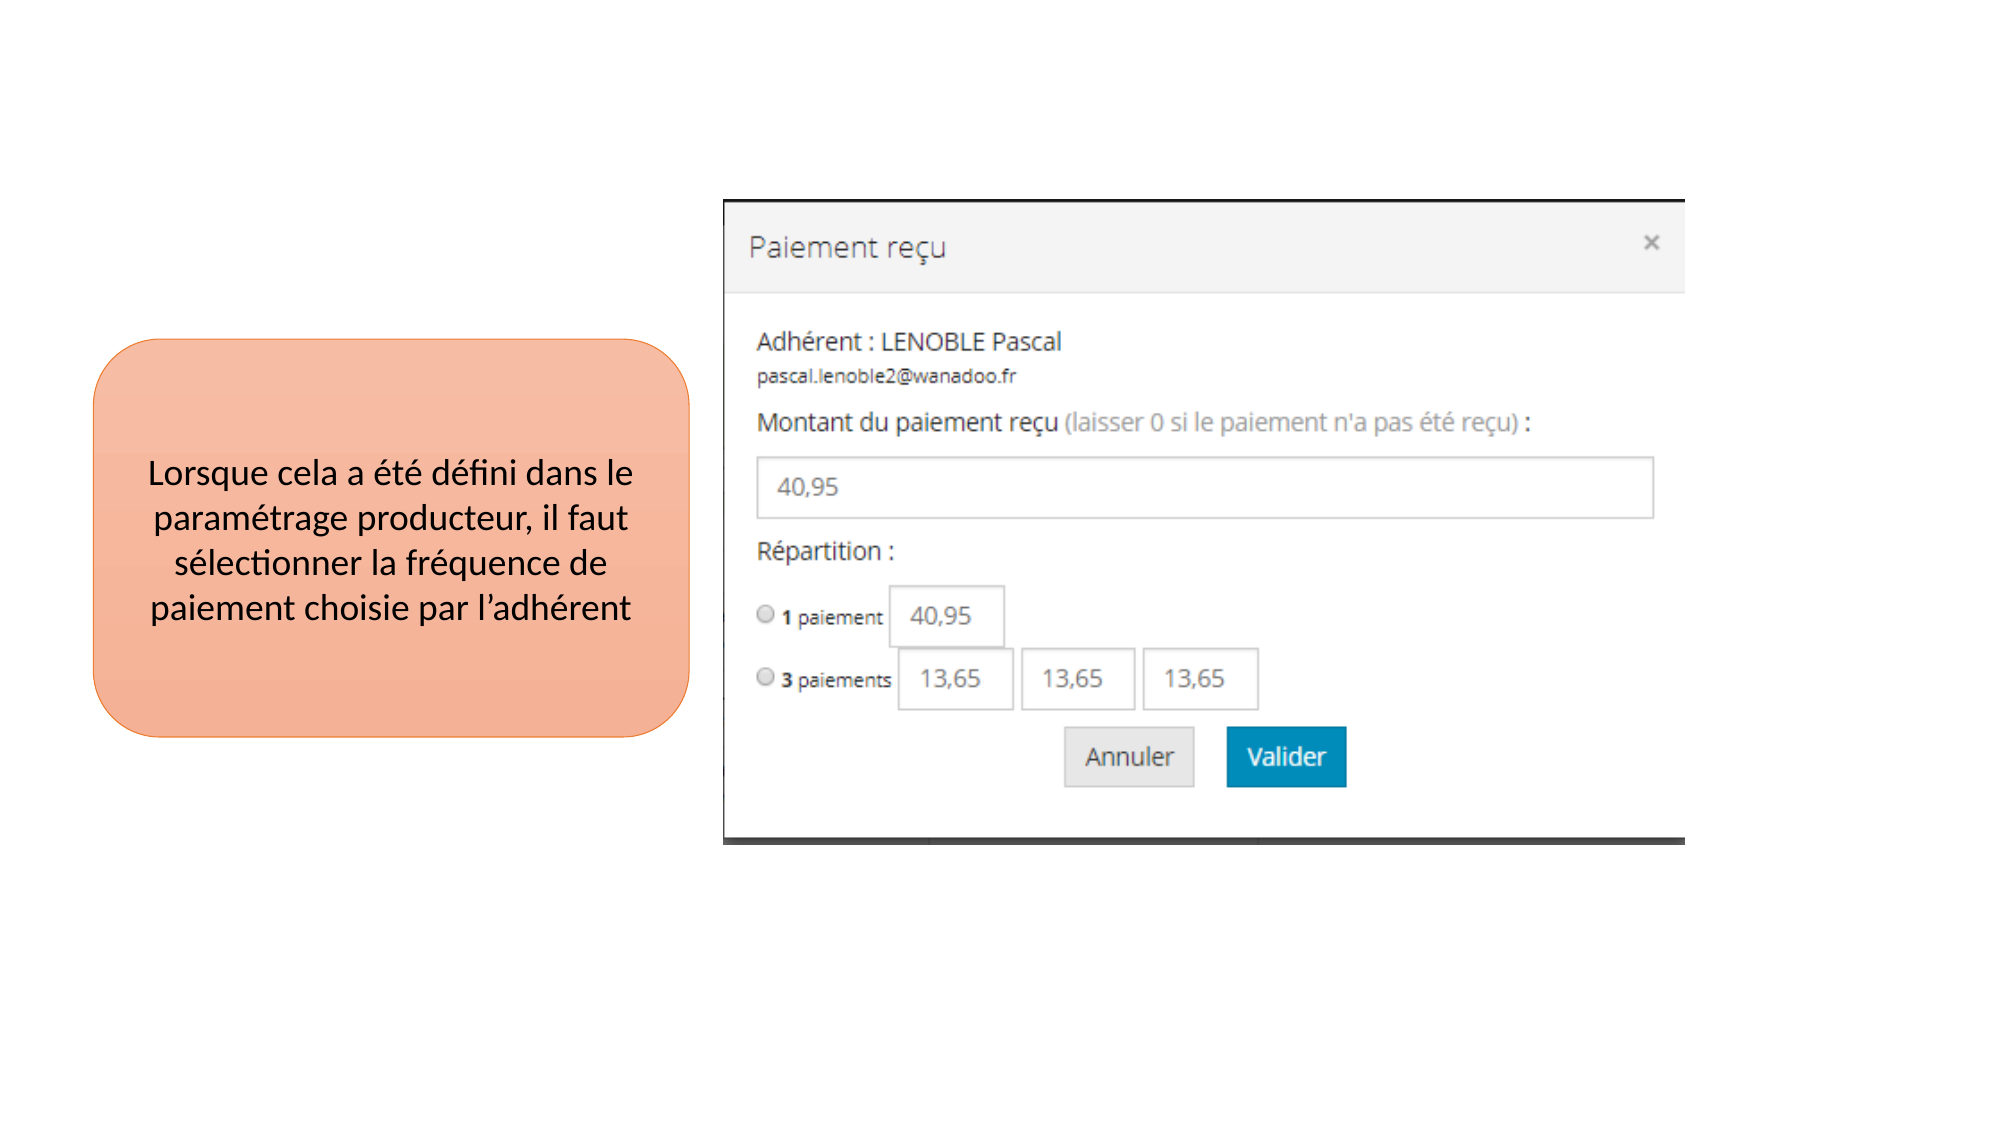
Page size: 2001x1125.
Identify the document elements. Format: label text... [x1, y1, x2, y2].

picture [723, 199, 1685, 845]
text_box Lorsque cela a été défini dans le paramétrage producteur, il faut sélectionner la fréquence de paiement choisie par l’adhérent [92, 338, 690, 738]
